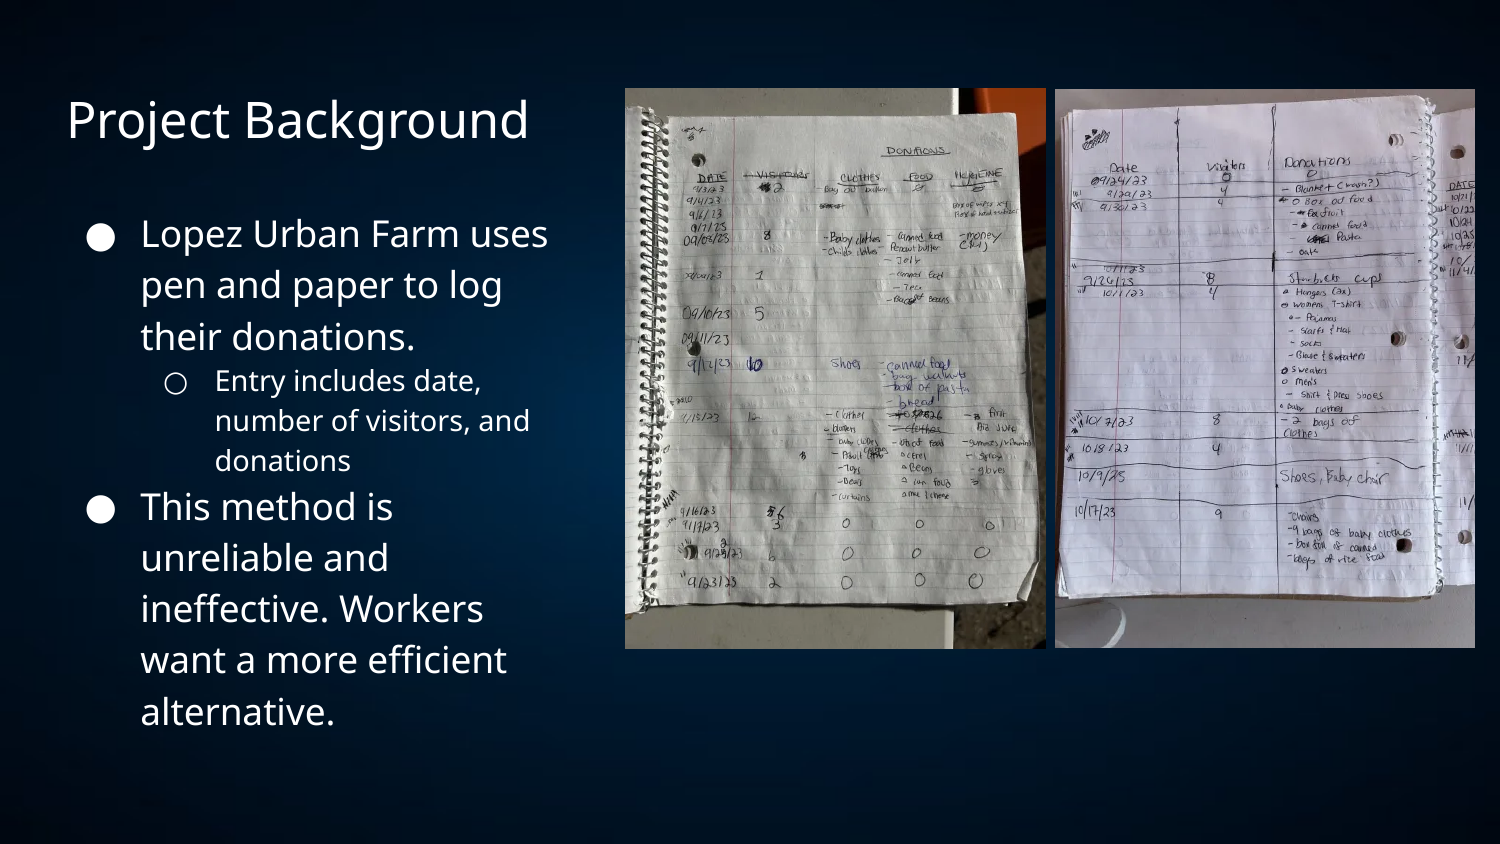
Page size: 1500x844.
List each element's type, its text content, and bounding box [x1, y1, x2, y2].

picture [0, 0, 1500, 844]
title Project Background [51, 72, 1449, 167]
list Lopez Urban Farm uses pen and paper to log their donations. Entry includes date, number of visitors, and donations This method is unreliable and ineffective. Workers want a more efficient alternative. [51, 189, 591, 750]
